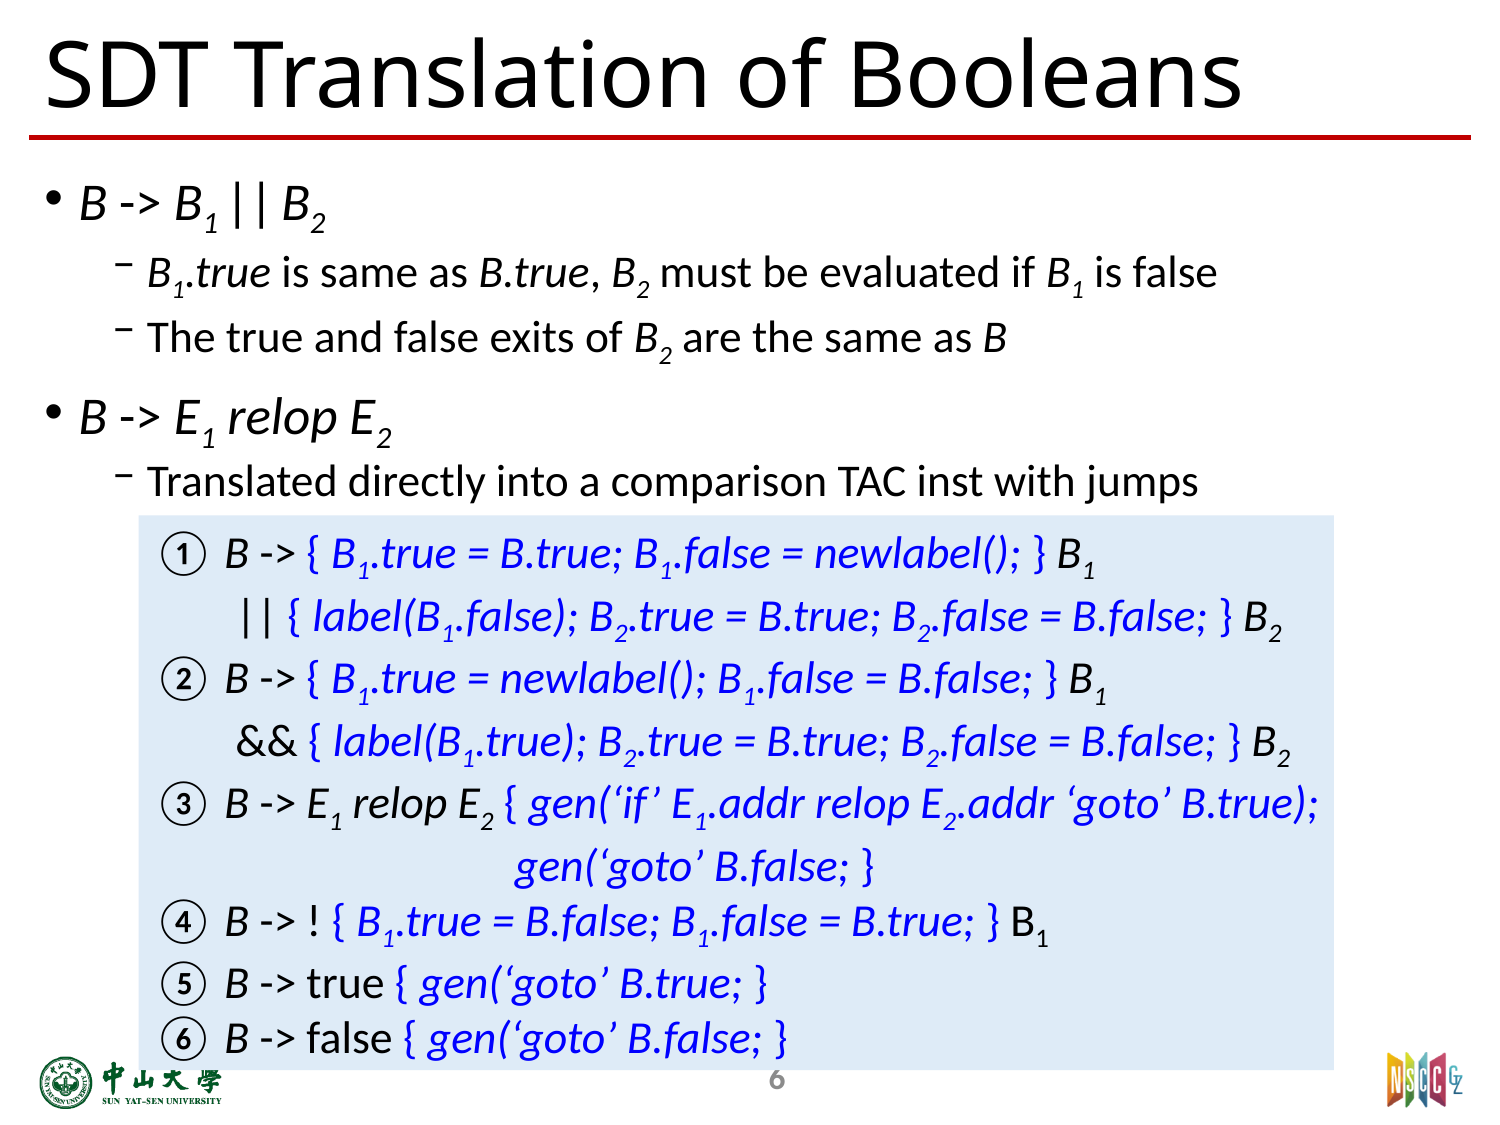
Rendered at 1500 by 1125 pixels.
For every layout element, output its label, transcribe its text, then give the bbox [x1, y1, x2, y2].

list B -> B1 || B2 B1.true is same as B.true, B2 must be evaluated if B1 is false The true and false exits of B2 are the same as B B -> E1 relop E2 Translated directly into a comparison TAC inst with jumps [29, 160, 1471, 516]
picture [1376, 1042, 1471, 1116]
slide_number 6 [608, 1071, 946, 1106]
text_box ① B -> { B1.true = B.true; B1.false = newlabel(); } B1 || { label(B1.false); B2.true = B.true; B2.false = B.false; } B2 ② B -> { B1.true = newlabel(); B1.false = B.false; } B1 && { label(B1.true); B2.true = B.true; B2.false = B.false; } B2 ③ B -> E1 relop E2 { gen(‘if’ E1.addr relop E2.addr ‘goto’ B.true); gen(‘goto’ B.false; } ④ B -> ! { B1.true = B.false; B1.false = B.true; } B1 ⑤ B -> true { gen(‘goto’ B.true; } ⑥ B -> false { gen(‘goto’ B.false; } [138, 516, 1334, 1071]
title SDT Translation of Booleans [29, 19, 1471, 138]
picture [29, 1049, 231, 1118]
